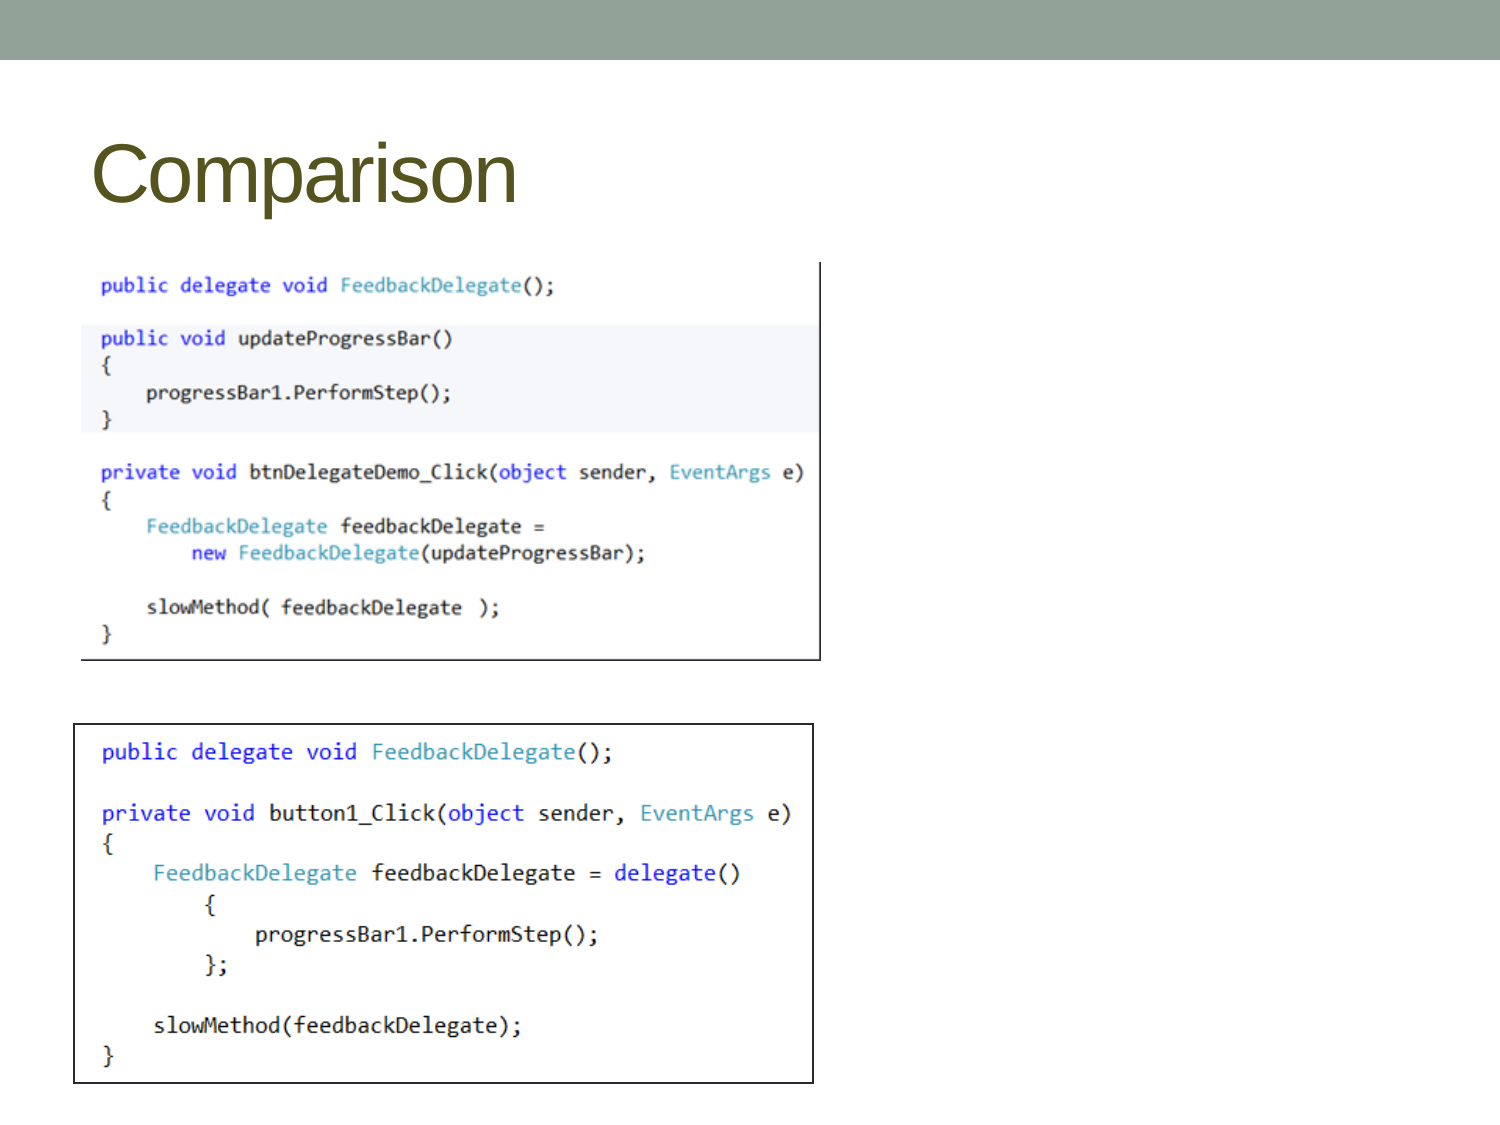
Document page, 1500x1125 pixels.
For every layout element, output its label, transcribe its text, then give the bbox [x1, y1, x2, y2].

title Comparison [75, 87, 1425, 250]
picture [74, 724, 813, 1083]
picture [81, 262, 821, 662]
